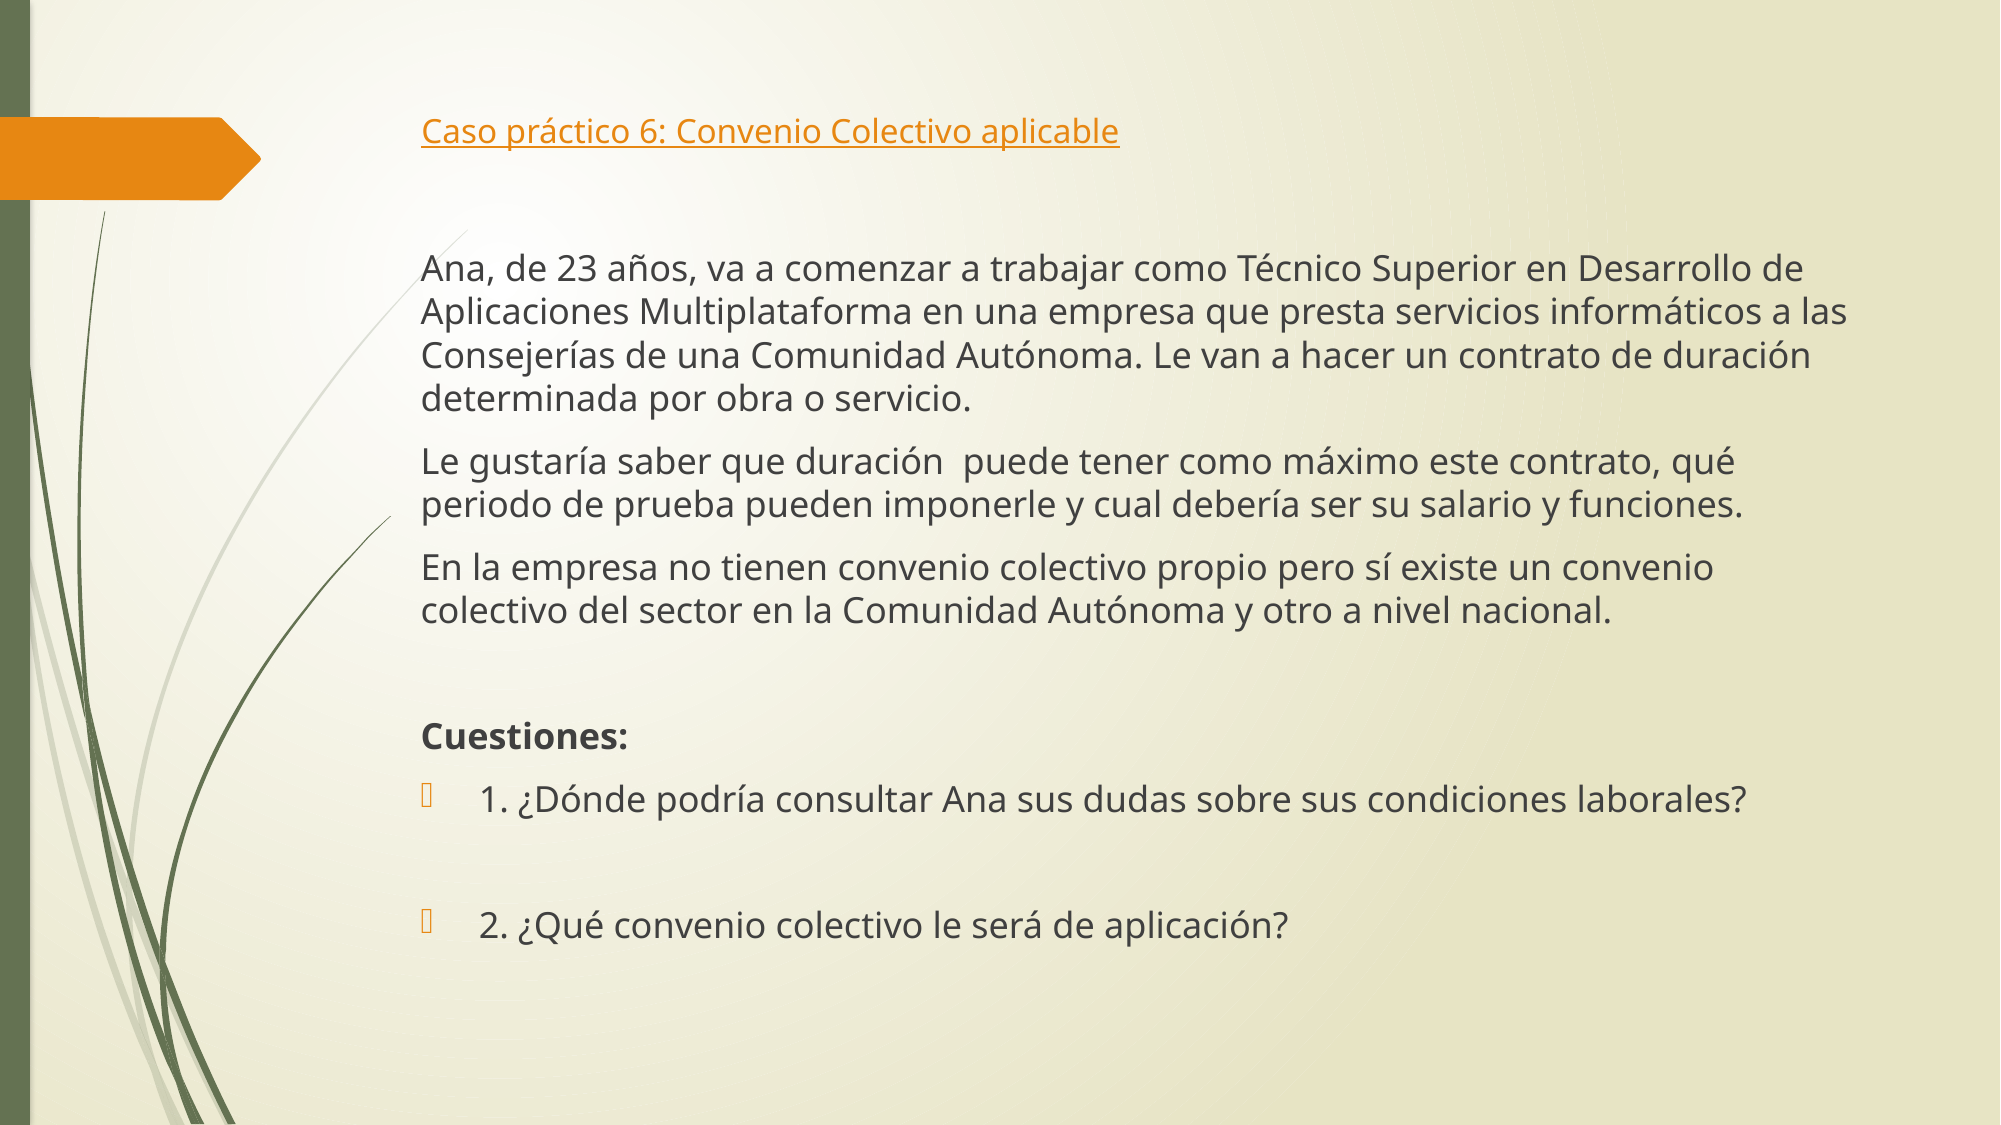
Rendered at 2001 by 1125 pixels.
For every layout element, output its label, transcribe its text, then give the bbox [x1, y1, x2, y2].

title Caso práctico 6: Convenio Colectivo aplicable [406, 102, 1869, 175]
list Ana, de 23 años, va a comenzar a trabajar como Técnico Superior en Desarrollo de Aplicaciones Multiplataforma en una empresa que presta servicios informáticos a las Consejerías de una Comunidad Autónoma. Le van a hacer un contrato de duración determinada por obra o servicio. Le gustaría saber que duración puede tener como máximo este contrato, qué periodo de prueba pueden imponerle y cual debería ser su salario y funciones. En la empresa no tienen convenio colectivo propio pero sí existe un convenio colectivo del sector en la Comunidad Autónoma y otro a nivel nacional. Cuestiones: 1. ¿Dónde podría consultar Ana sus dudas sobre sus condiciones laborales? 2. ¿Qué convenio colectivo le será de aplicación? [405, 175, 1869, 962]
